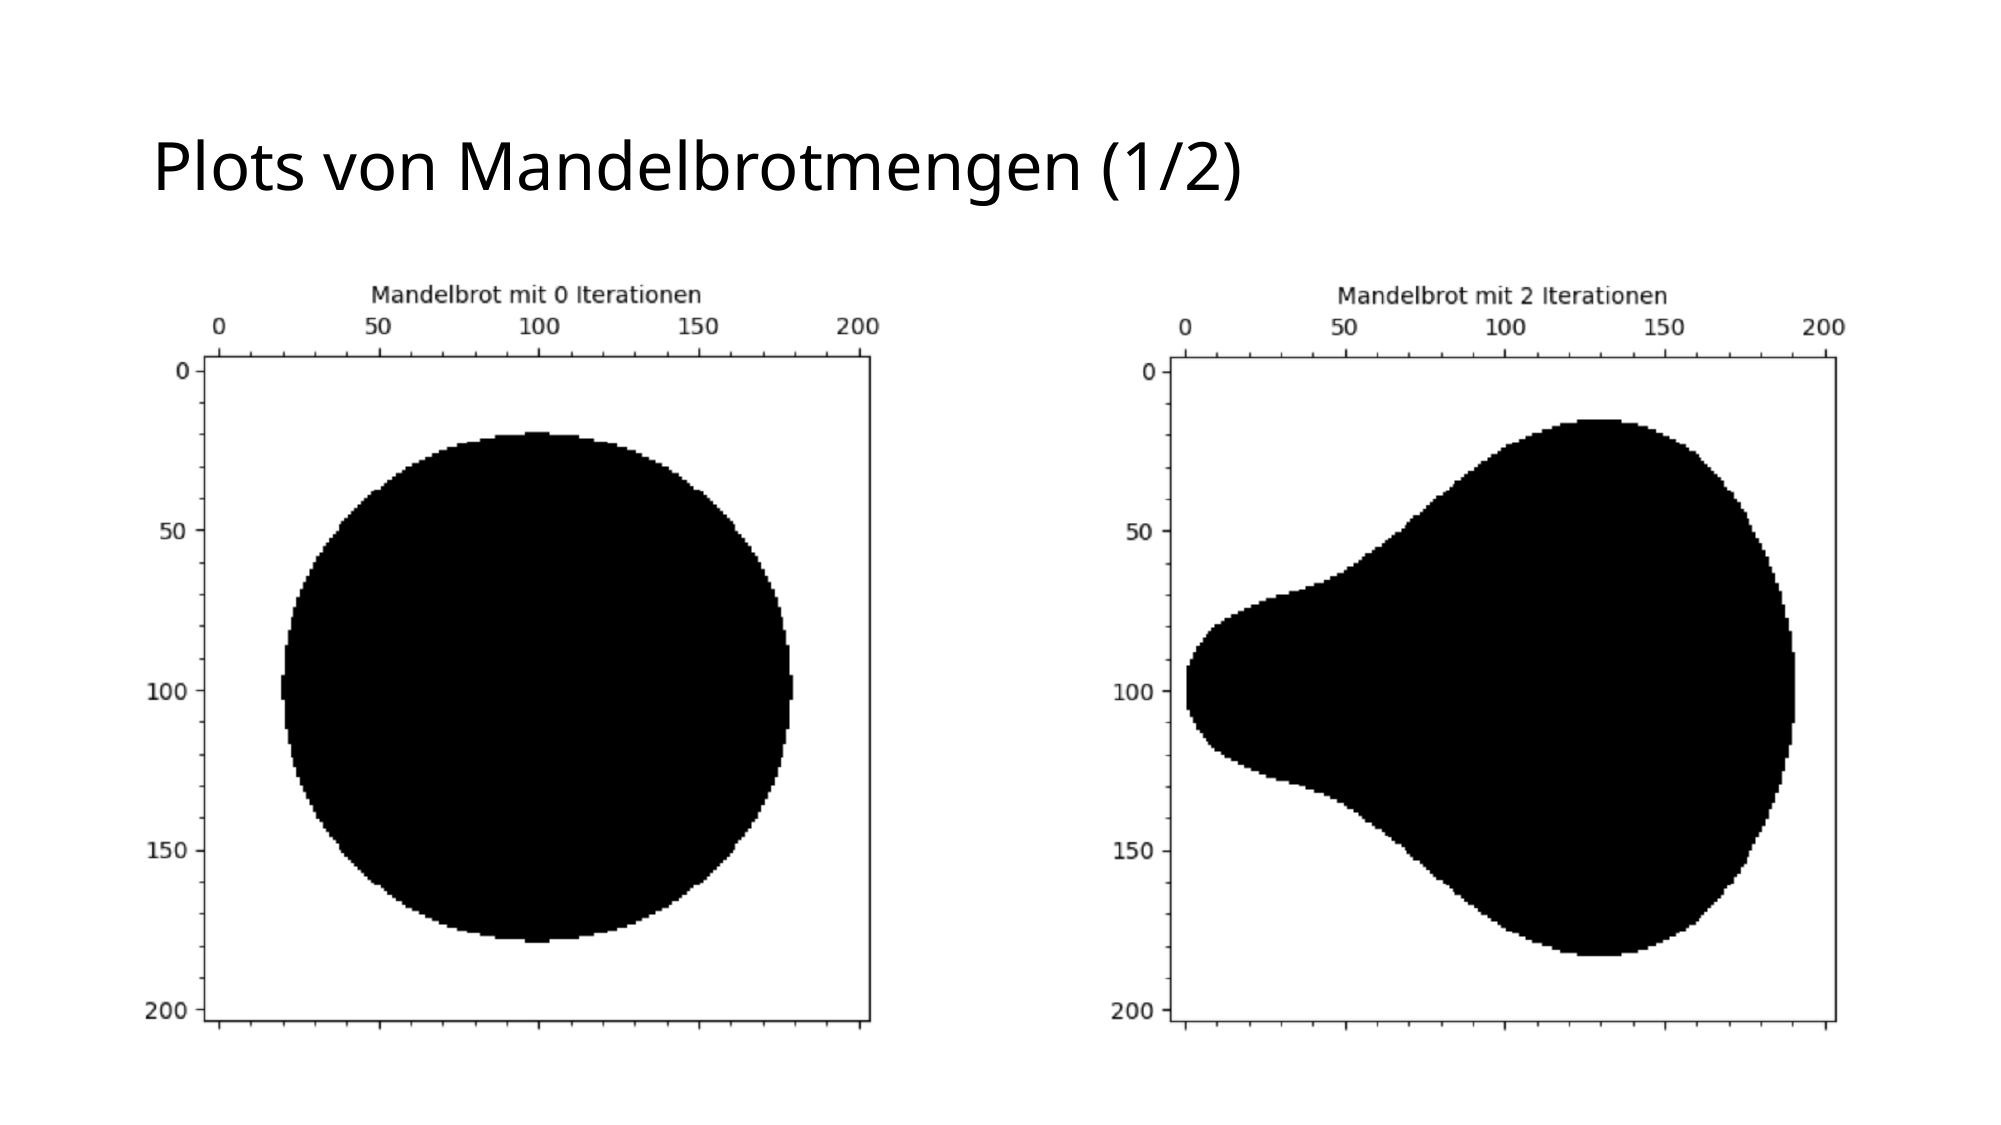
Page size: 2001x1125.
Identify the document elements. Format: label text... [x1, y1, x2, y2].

picture [136, 275, 900, 1049]
picture [1100, 276, 1861, 1051]
title Plots von Mandelbrotmengen (1/2) [137, 59, 1863, 278]
